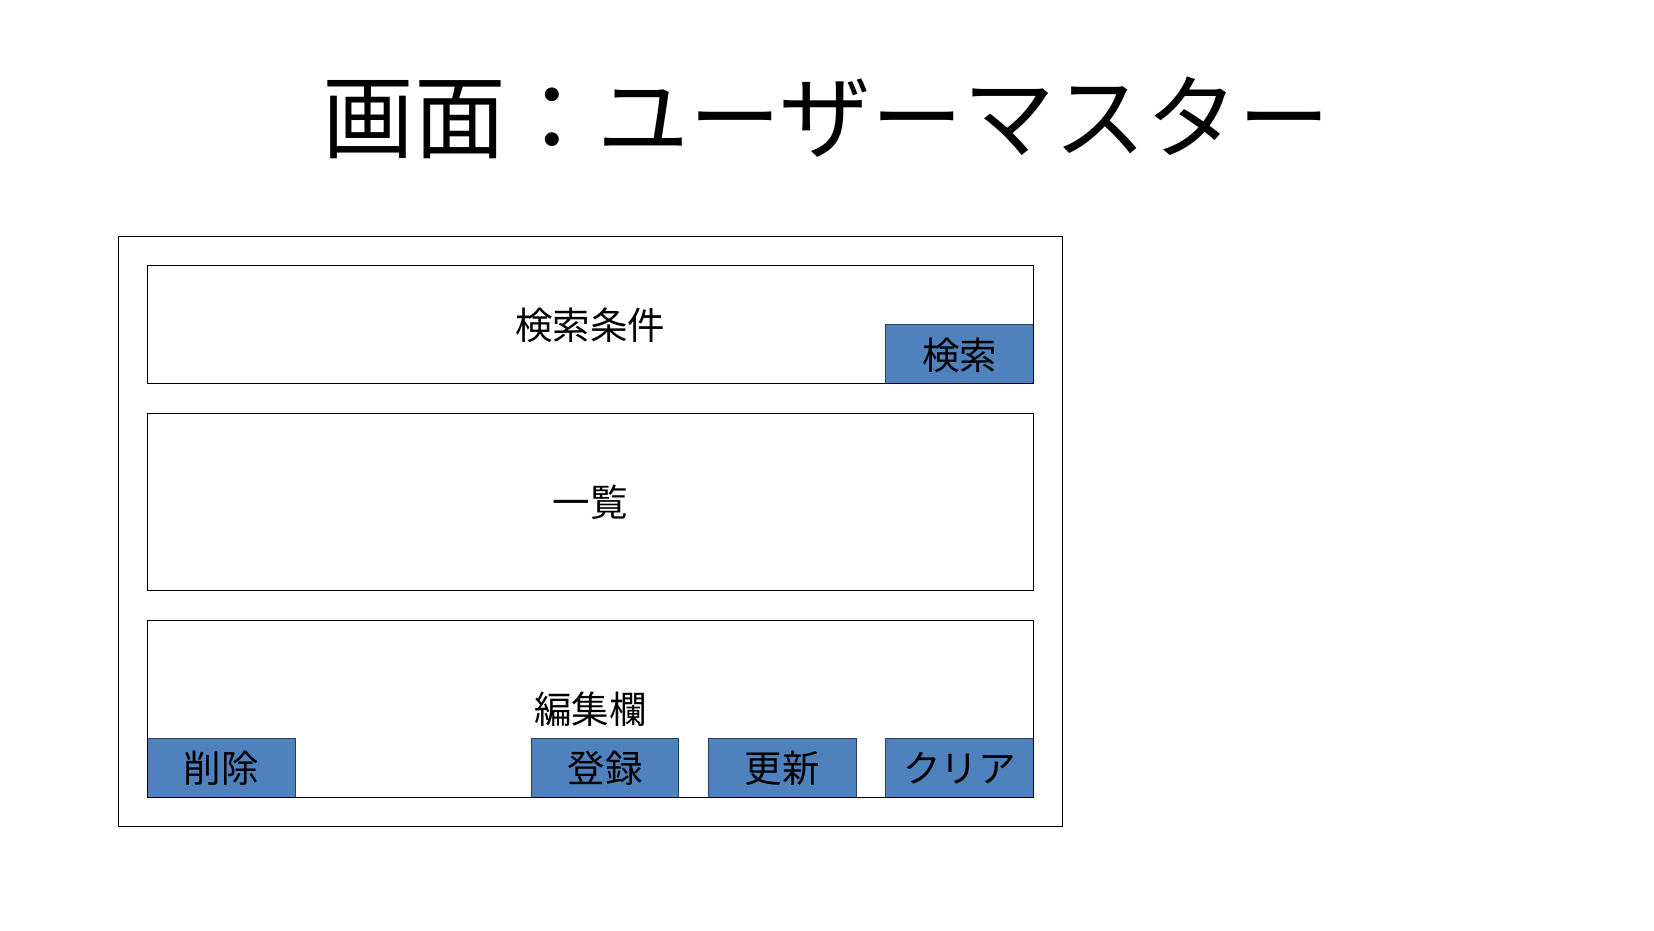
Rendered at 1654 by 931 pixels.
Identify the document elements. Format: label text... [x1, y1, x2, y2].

text_box 検索条件 [147, 265, 1034, 384]
title 画面：ユーザーマスター [82, 37, 1571, 193]
text_box [118, 236, 1063, 827]
text_box 一覧 [147, 413, 1034, 591]
text_box 編集欄 [147, 620, 1034, 798]
